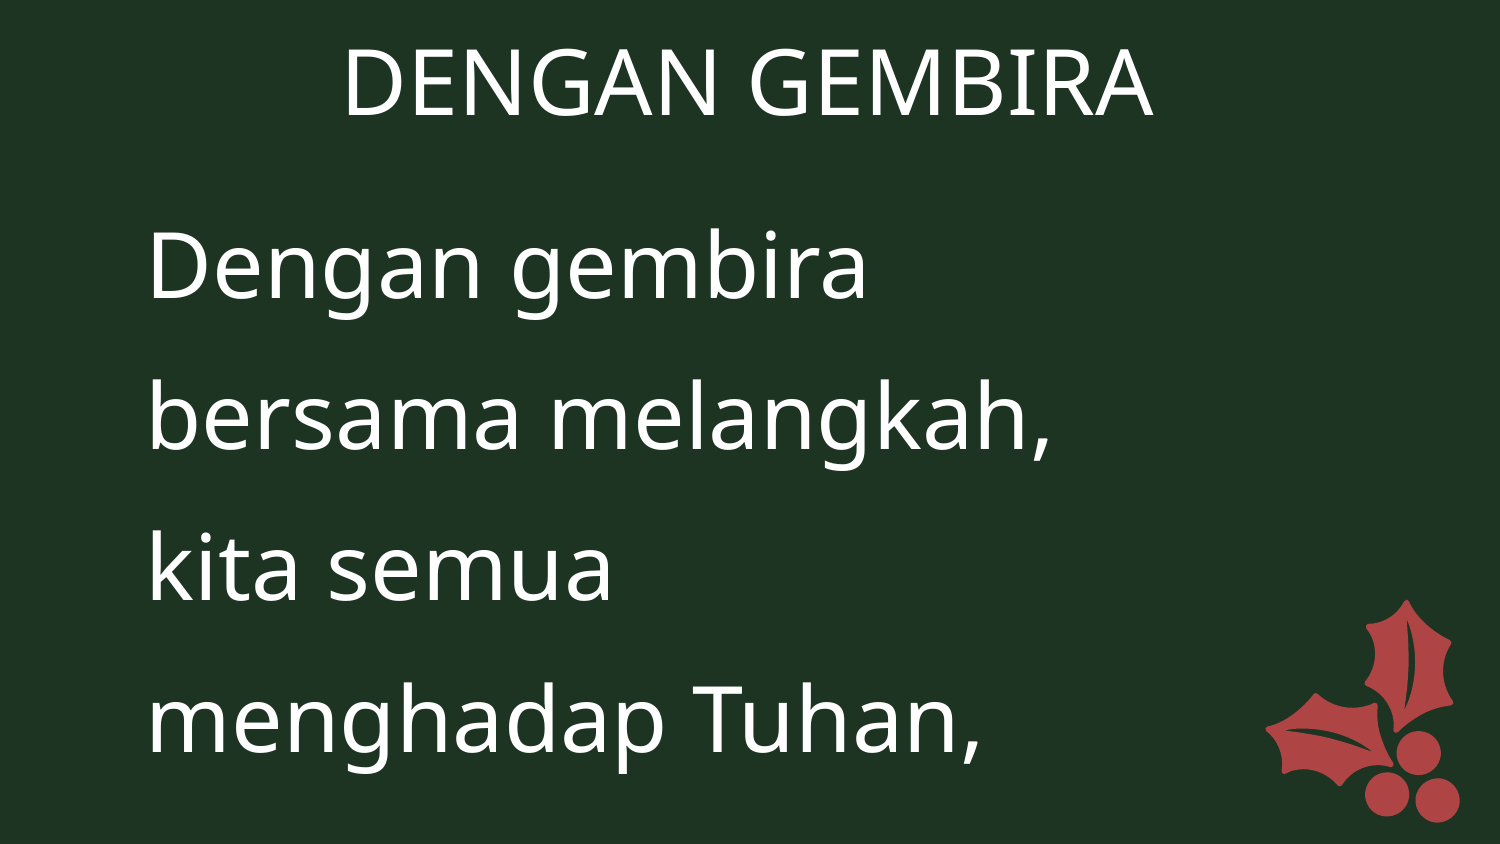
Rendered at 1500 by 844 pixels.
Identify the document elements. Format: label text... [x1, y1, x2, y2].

text_box Dengan gembira bersama melangkah, kita semua menghadap Tuhan, [105, 175, 1342, 771]
text_box DENGAN GEMBIRA [39, 0, 1456, 175]
